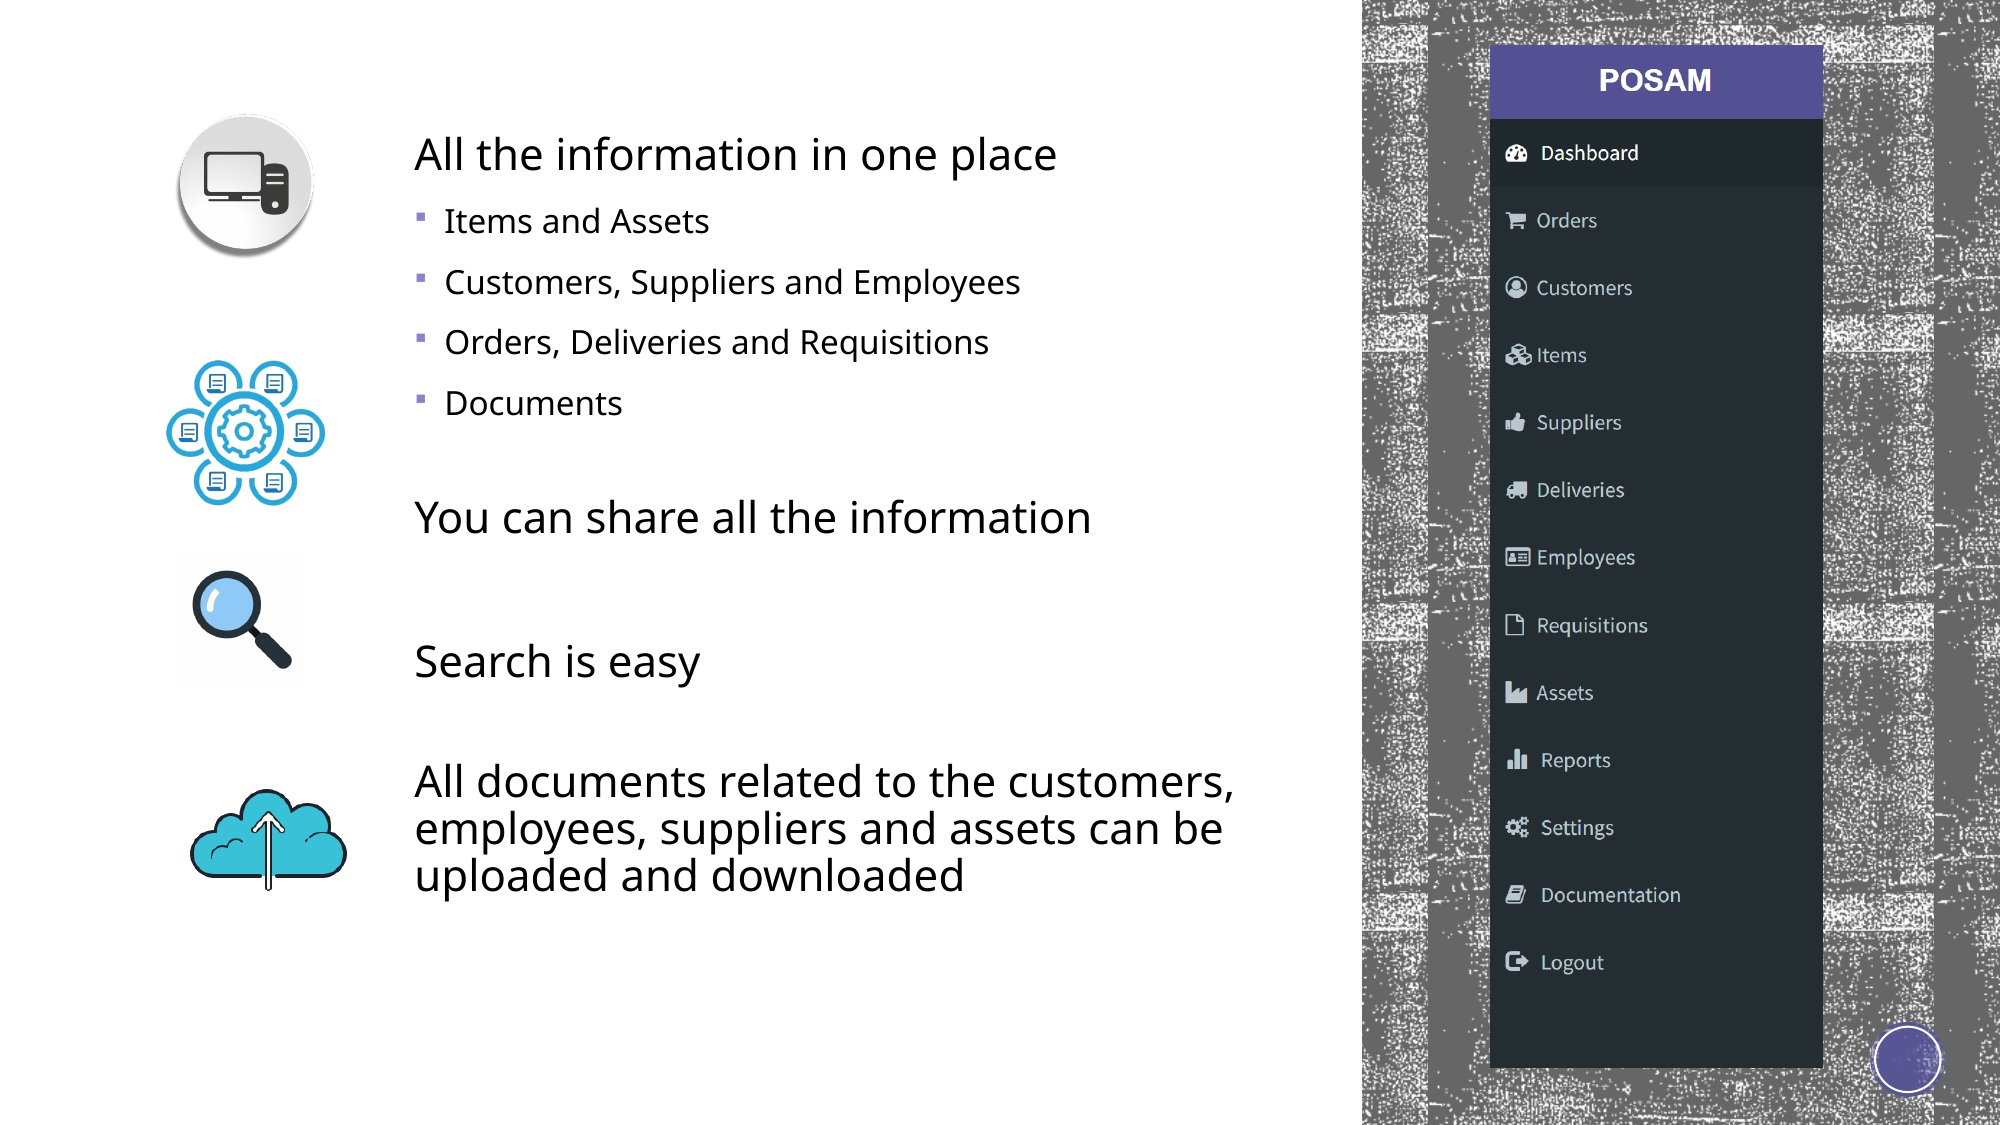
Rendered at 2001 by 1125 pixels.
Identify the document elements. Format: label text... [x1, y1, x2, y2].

picture [177, 555, 307, 684]
picture [183, 748, 353, 918]
picture [148, 358, 341, 506]
picture [1493, 47, 1822, 1068]
picture [142, 86, 347, 292]
list All the information in one place Items and Assets Customers, Suppliers and Employees Orders, Deliveries and Requisitions Documents You can share all the information Search is easy All documents related to the customers, employees, suppliers and assets can be uploaded and downloaded [399, 125, 1284, 1078]
